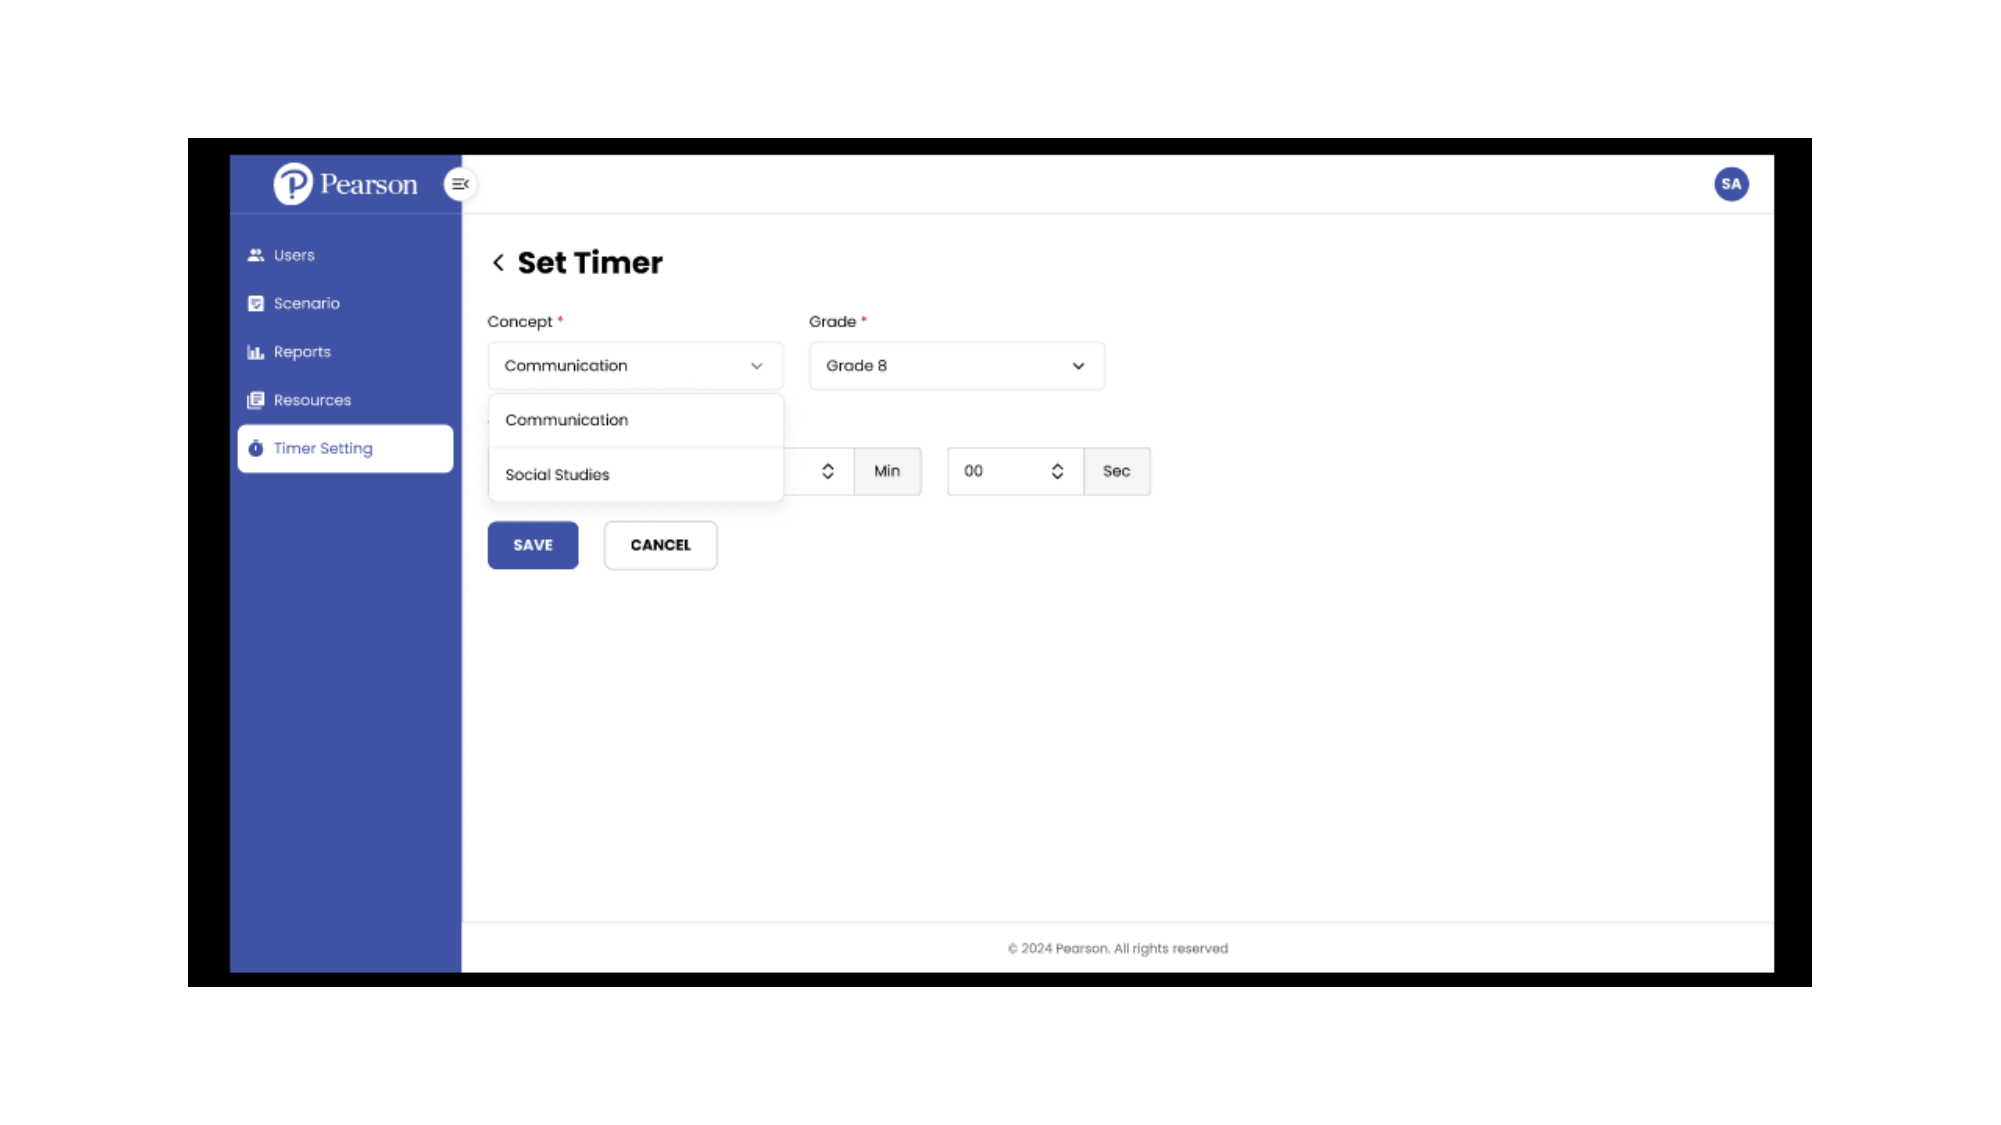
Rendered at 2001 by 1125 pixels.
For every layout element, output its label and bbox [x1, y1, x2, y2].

picture [188, 138, 1812, 987]
